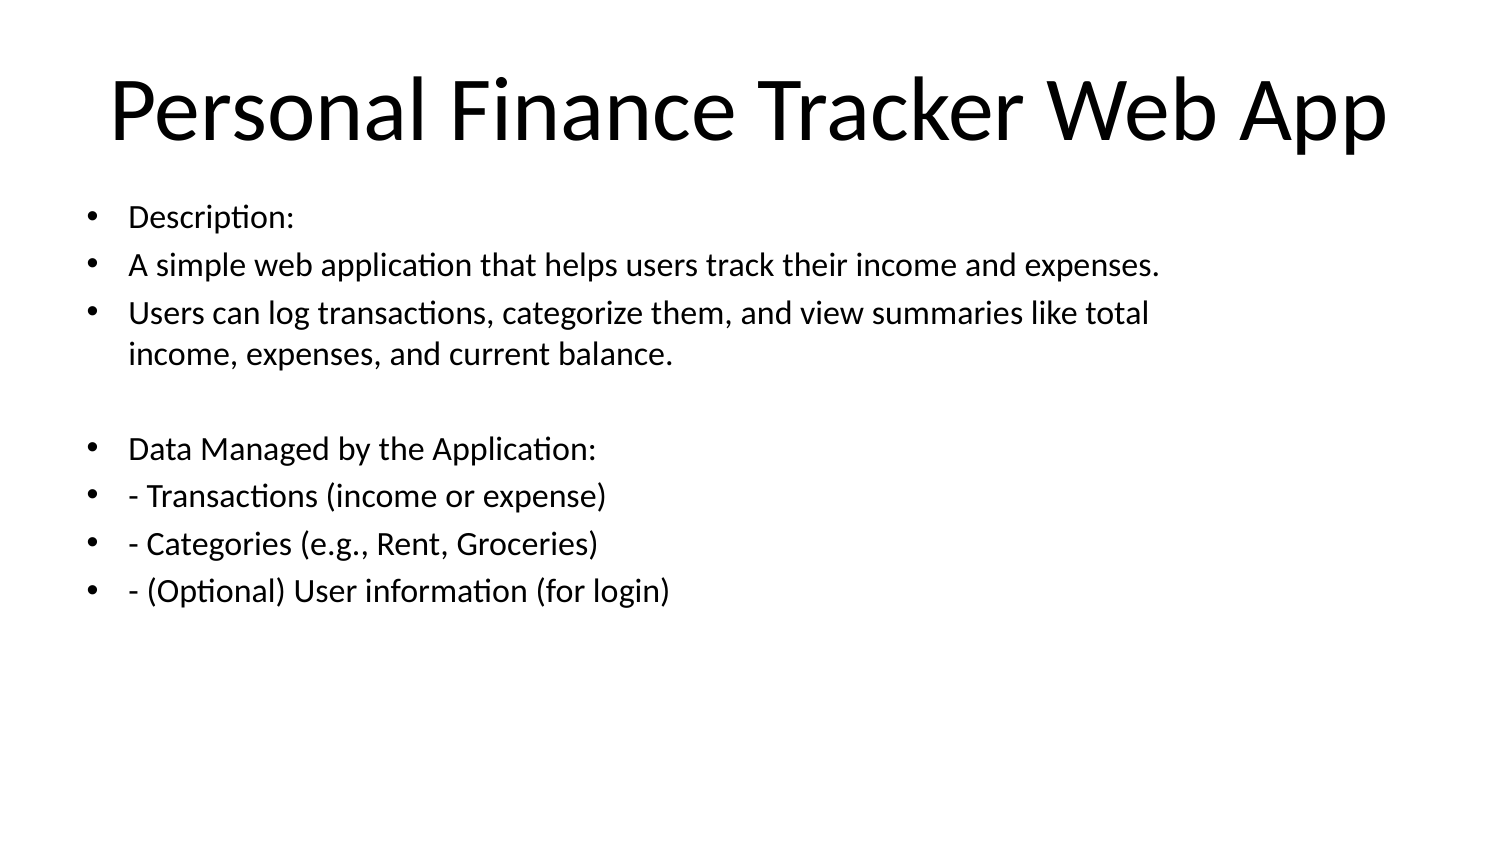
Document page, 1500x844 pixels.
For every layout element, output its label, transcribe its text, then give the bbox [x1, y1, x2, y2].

list Description: A simple web application that helps users track their income and expenses. Users can log transactions, categorize them, and view summaries like total income, expenses, and current balance. Data Managed by the Application: - Transactions (income or expense) - Categories (e.g., Rent, Groceries) - (Optional) User information (for login) [52, 187, 1252, 620]
title Personal Finance Tracker Web App [75, 33, 1425, 175]
